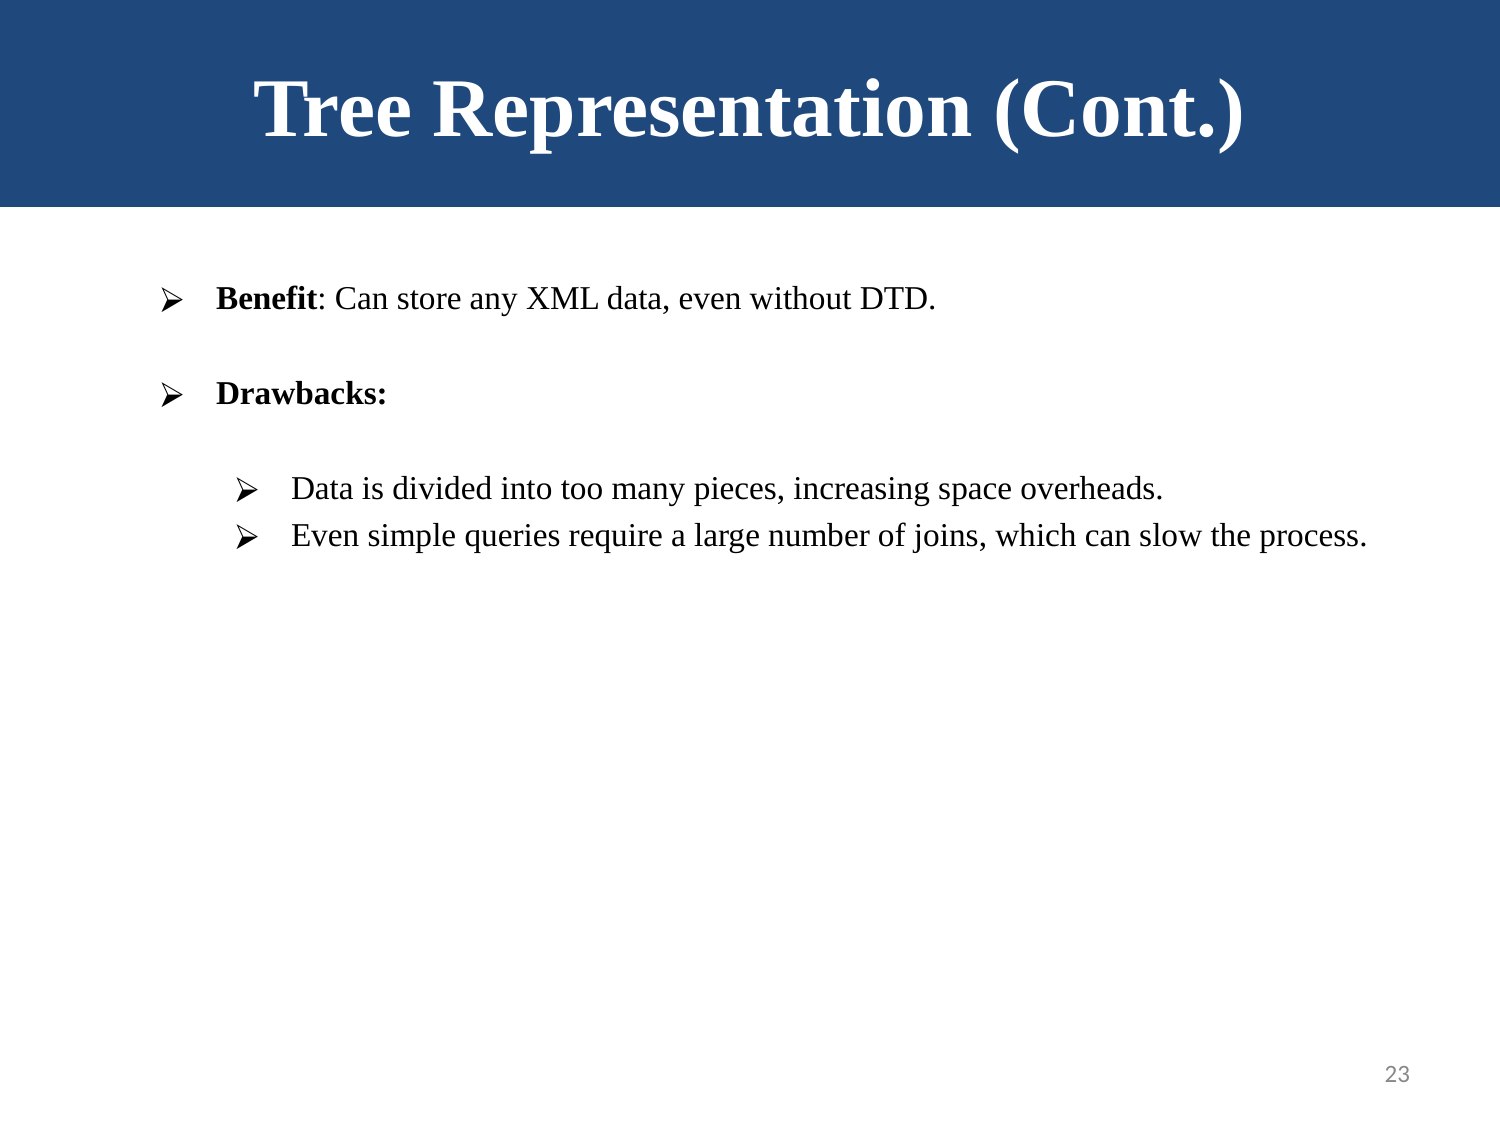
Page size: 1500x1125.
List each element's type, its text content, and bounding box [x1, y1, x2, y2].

text_box Tree Representation (Cont.) [0, 0, 1500, 207]
text_box Benefit: Can store any XML data, even without DTD. Drawbacks: Data is divided into too many pieces, increasing space overheads. Even simple queries require a large number of joins, which can slow the process. [126, 269, 1391, 1074]
slide_number ‹#› [1074, 1042, 1425, 1103]
